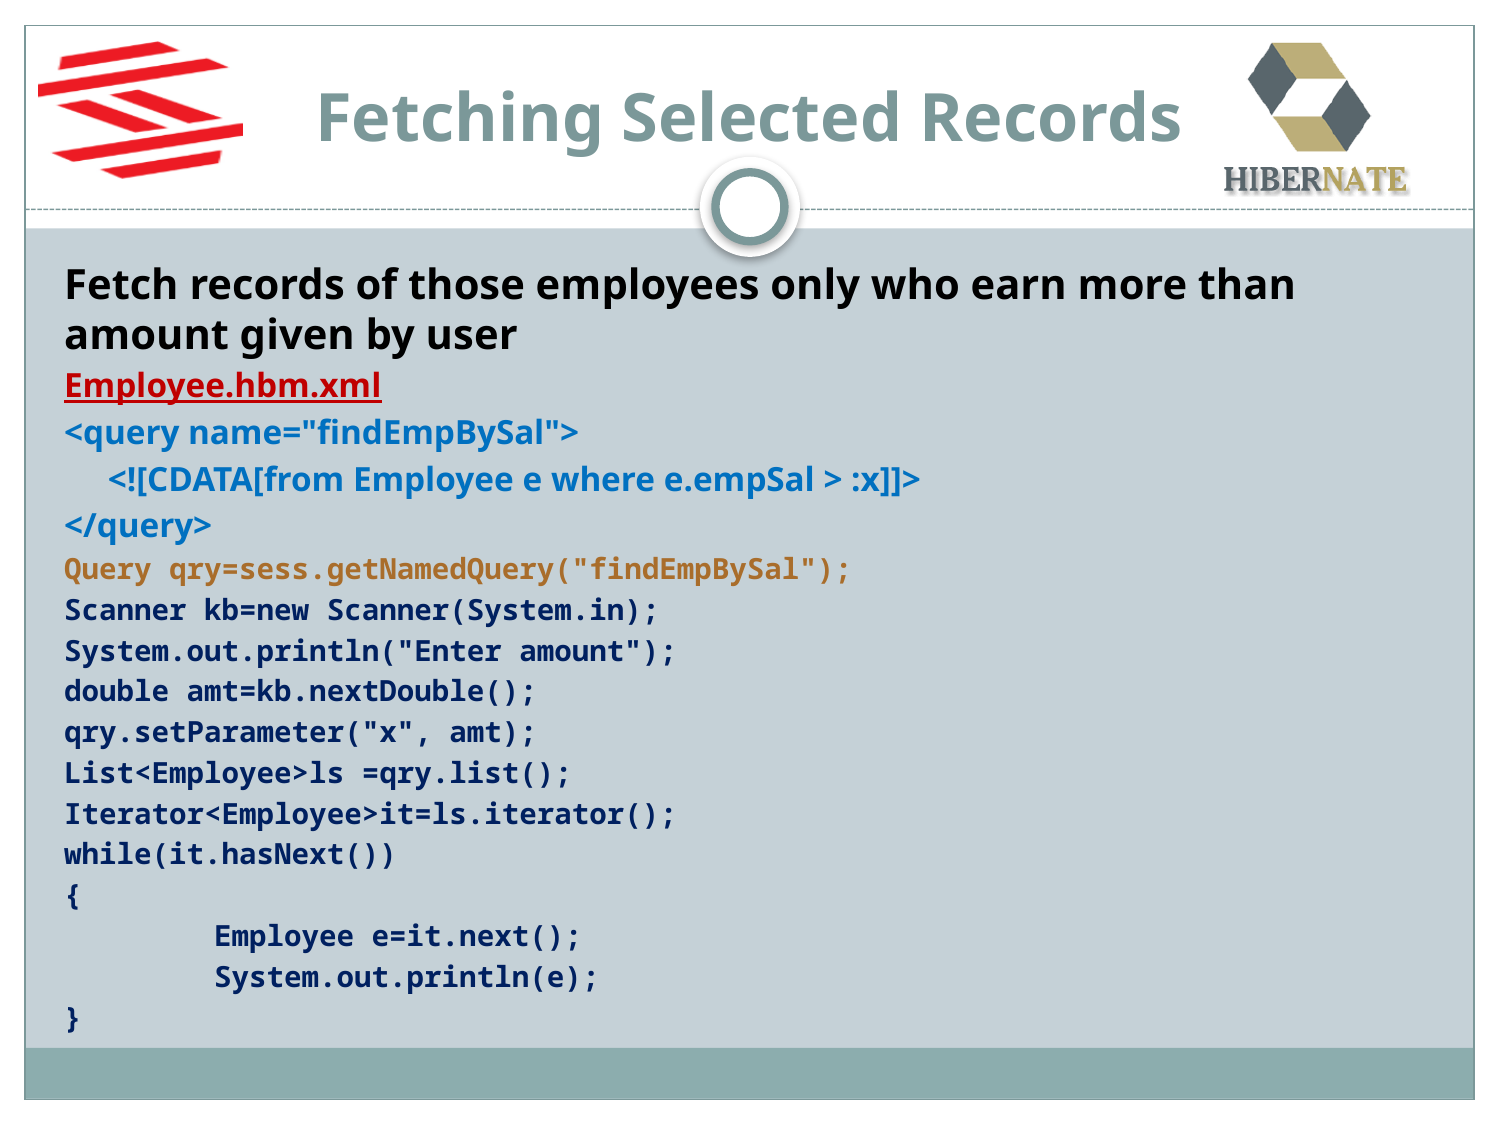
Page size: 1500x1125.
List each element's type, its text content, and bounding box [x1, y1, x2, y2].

picture [37, 40, 243, 185]
picture [1223, 42, 1411, 197]
title Fetching Selected Records [237, 37, 1450, 162]
list Fetch records of those employees only who earn more than amount given by user Employee.hbm.xml <query name="findEmpBySal"> <![CDATA[from Employee e where e.empSal > :x]]> </query> Query qry=sess.getNamedQuery("findEmpBySal"); Scanner kb=new Scanner(System.in); System.out.println("Enter amount"); double amt=kb.nextDouble(); qry.setParameter("x", amt); List<Employee>ls =qry.list(); Iterator<Employee>it=ls.iterator(); while(it.hasNext()) { Employee e=it.next(); System.out.println(e); } [49, 250, 1445, 1001]
